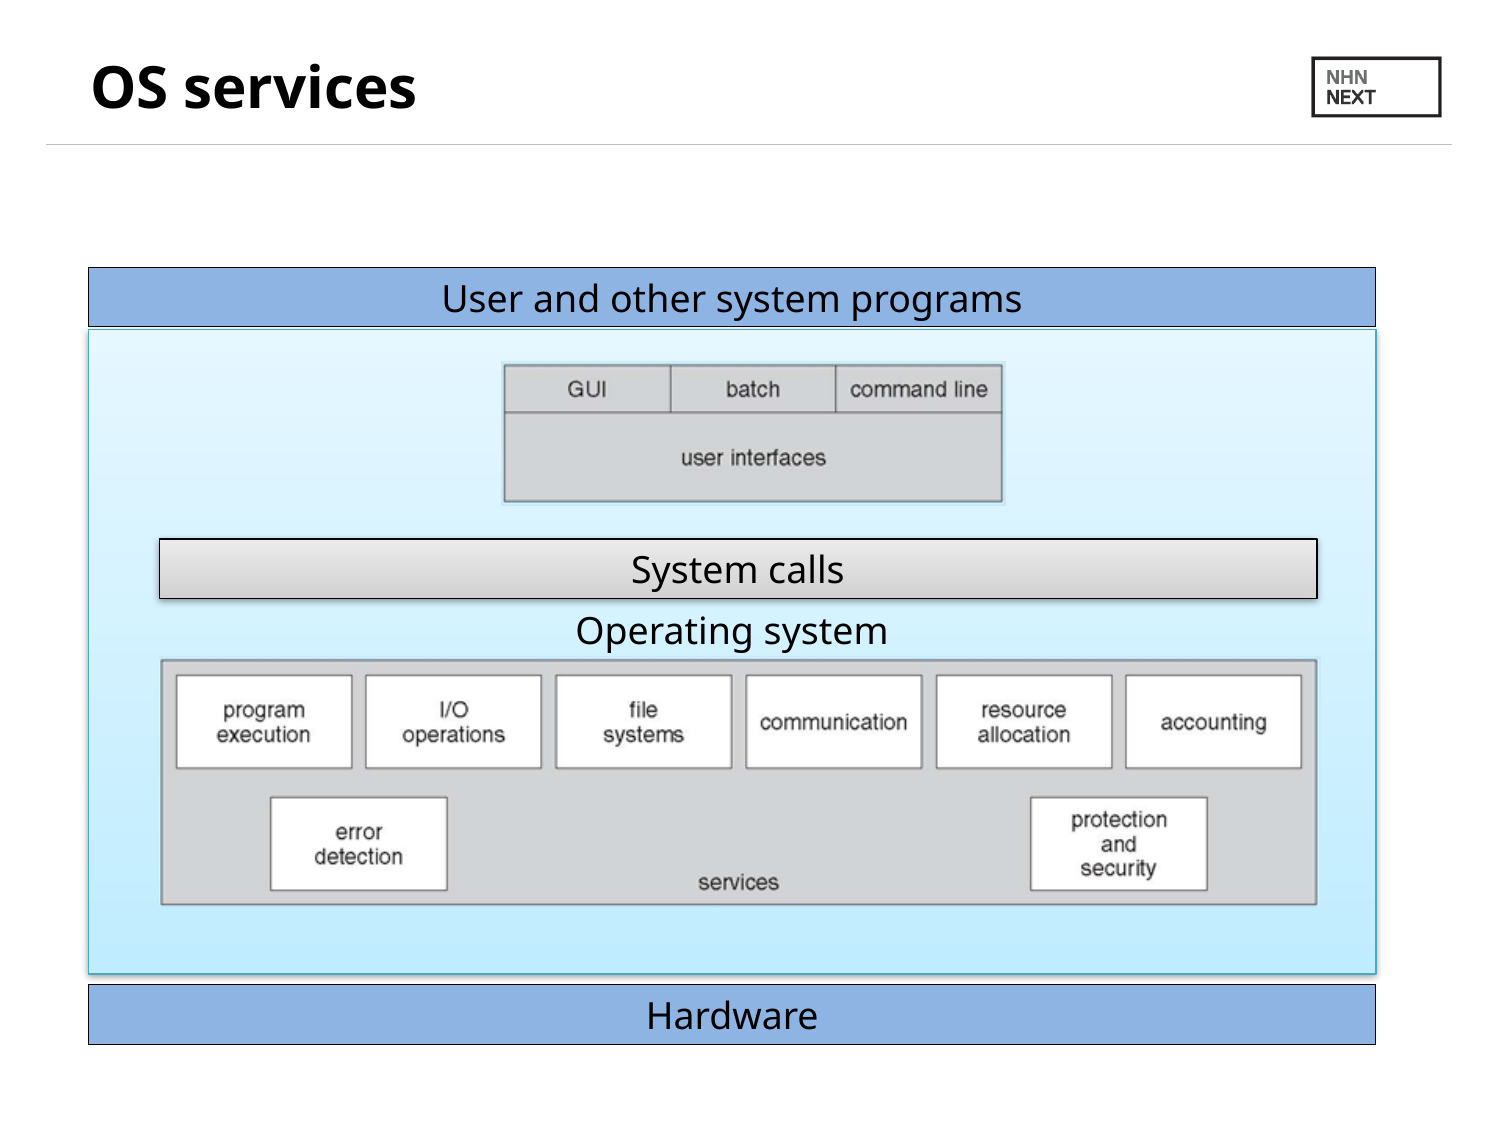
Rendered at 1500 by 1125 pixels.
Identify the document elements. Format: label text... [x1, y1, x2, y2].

picture [501, 361, 1006, 506]
title OS services [75, 45, 1425, 126]
text_box Operating system [88, 329, 1377, 975]
picture [159, 656, 1321, 908]
text_box System calls [159, 538, 1318, 599]
text_box User and other system programs [88, 267, 1376, 327]
text_box Hardware [88, 984, 1376, 1045]
picture [1425, 54, 1445, 119]
